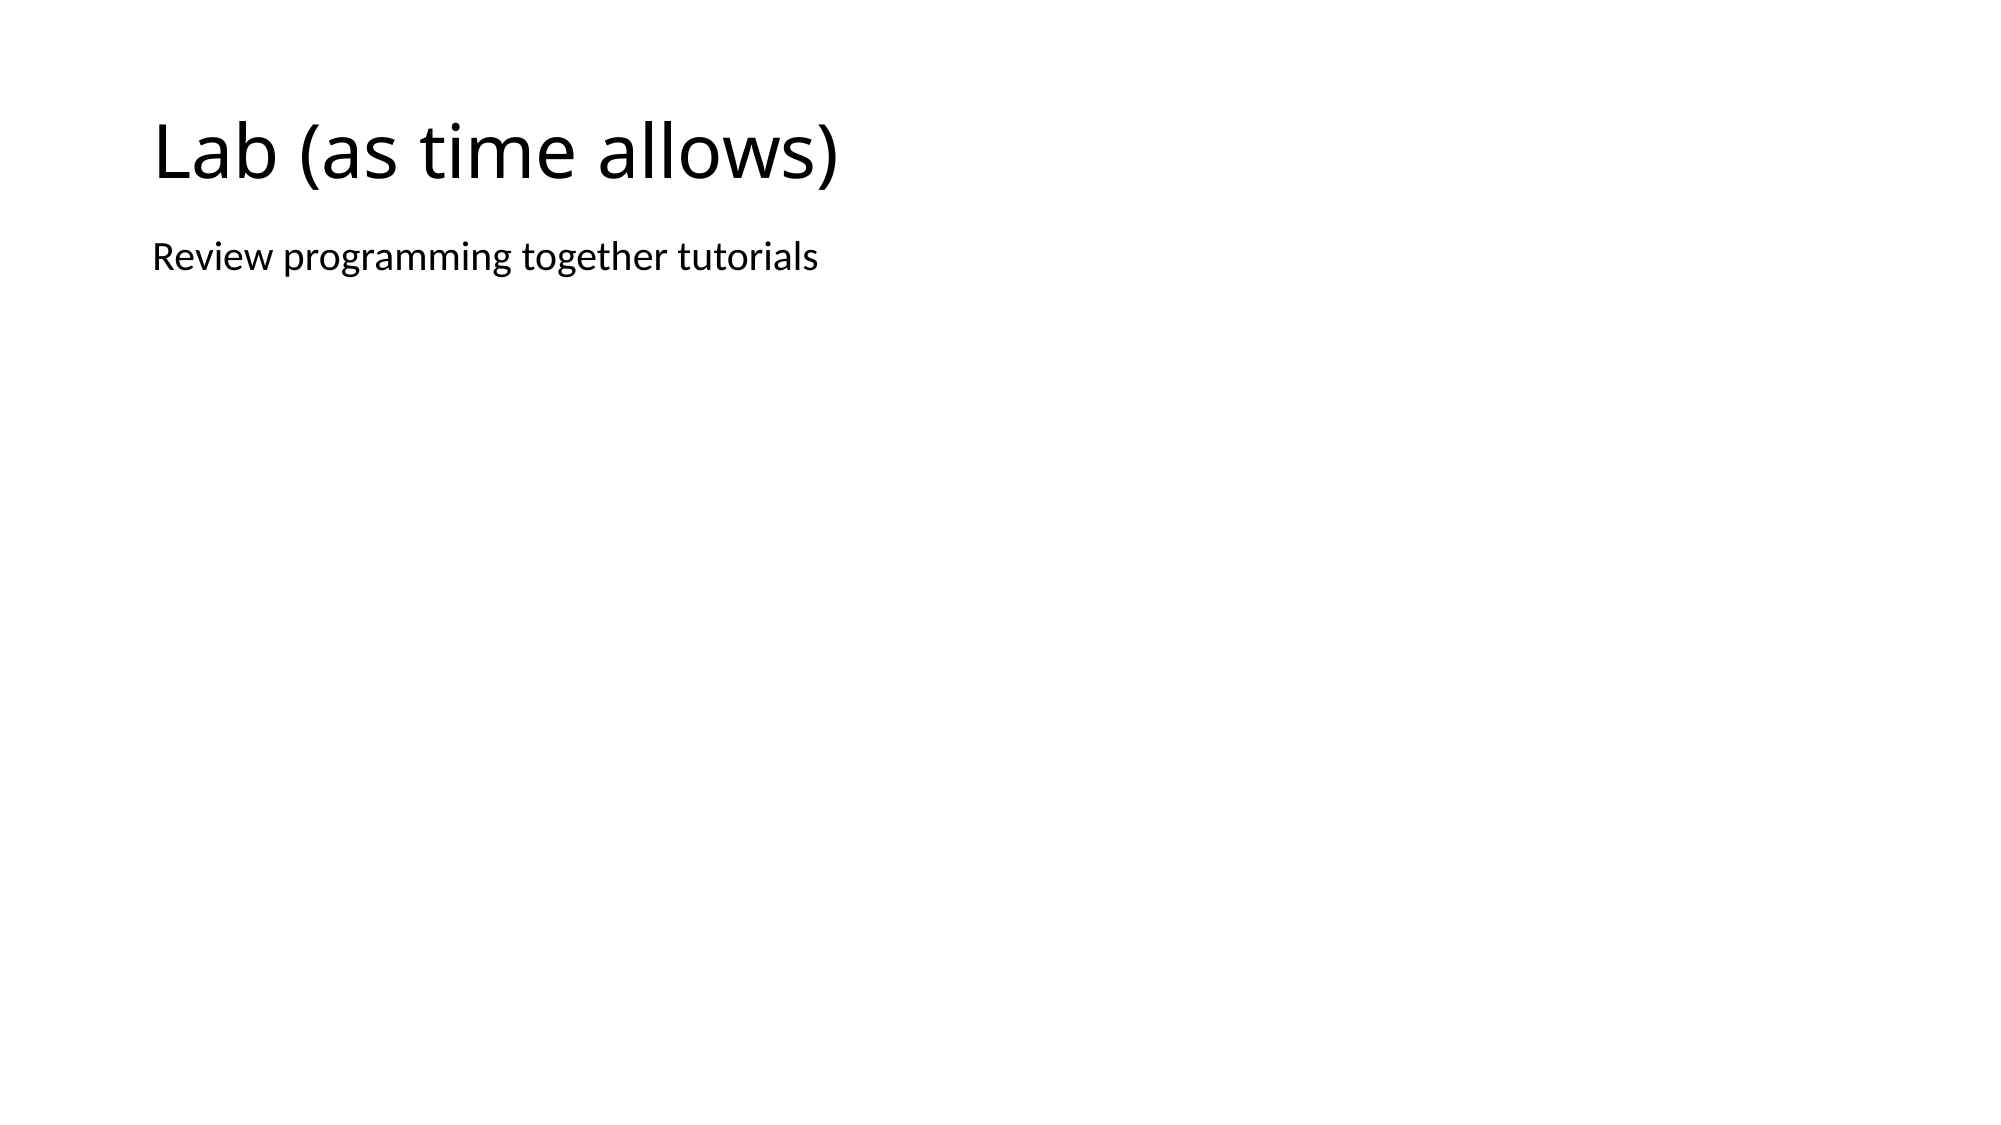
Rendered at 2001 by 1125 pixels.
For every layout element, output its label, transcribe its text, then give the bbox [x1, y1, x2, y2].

list Review programming together tutorials [137, 226, 1863, 1032]
title Lab (as time allows) [137, 92, 1863, 215]
